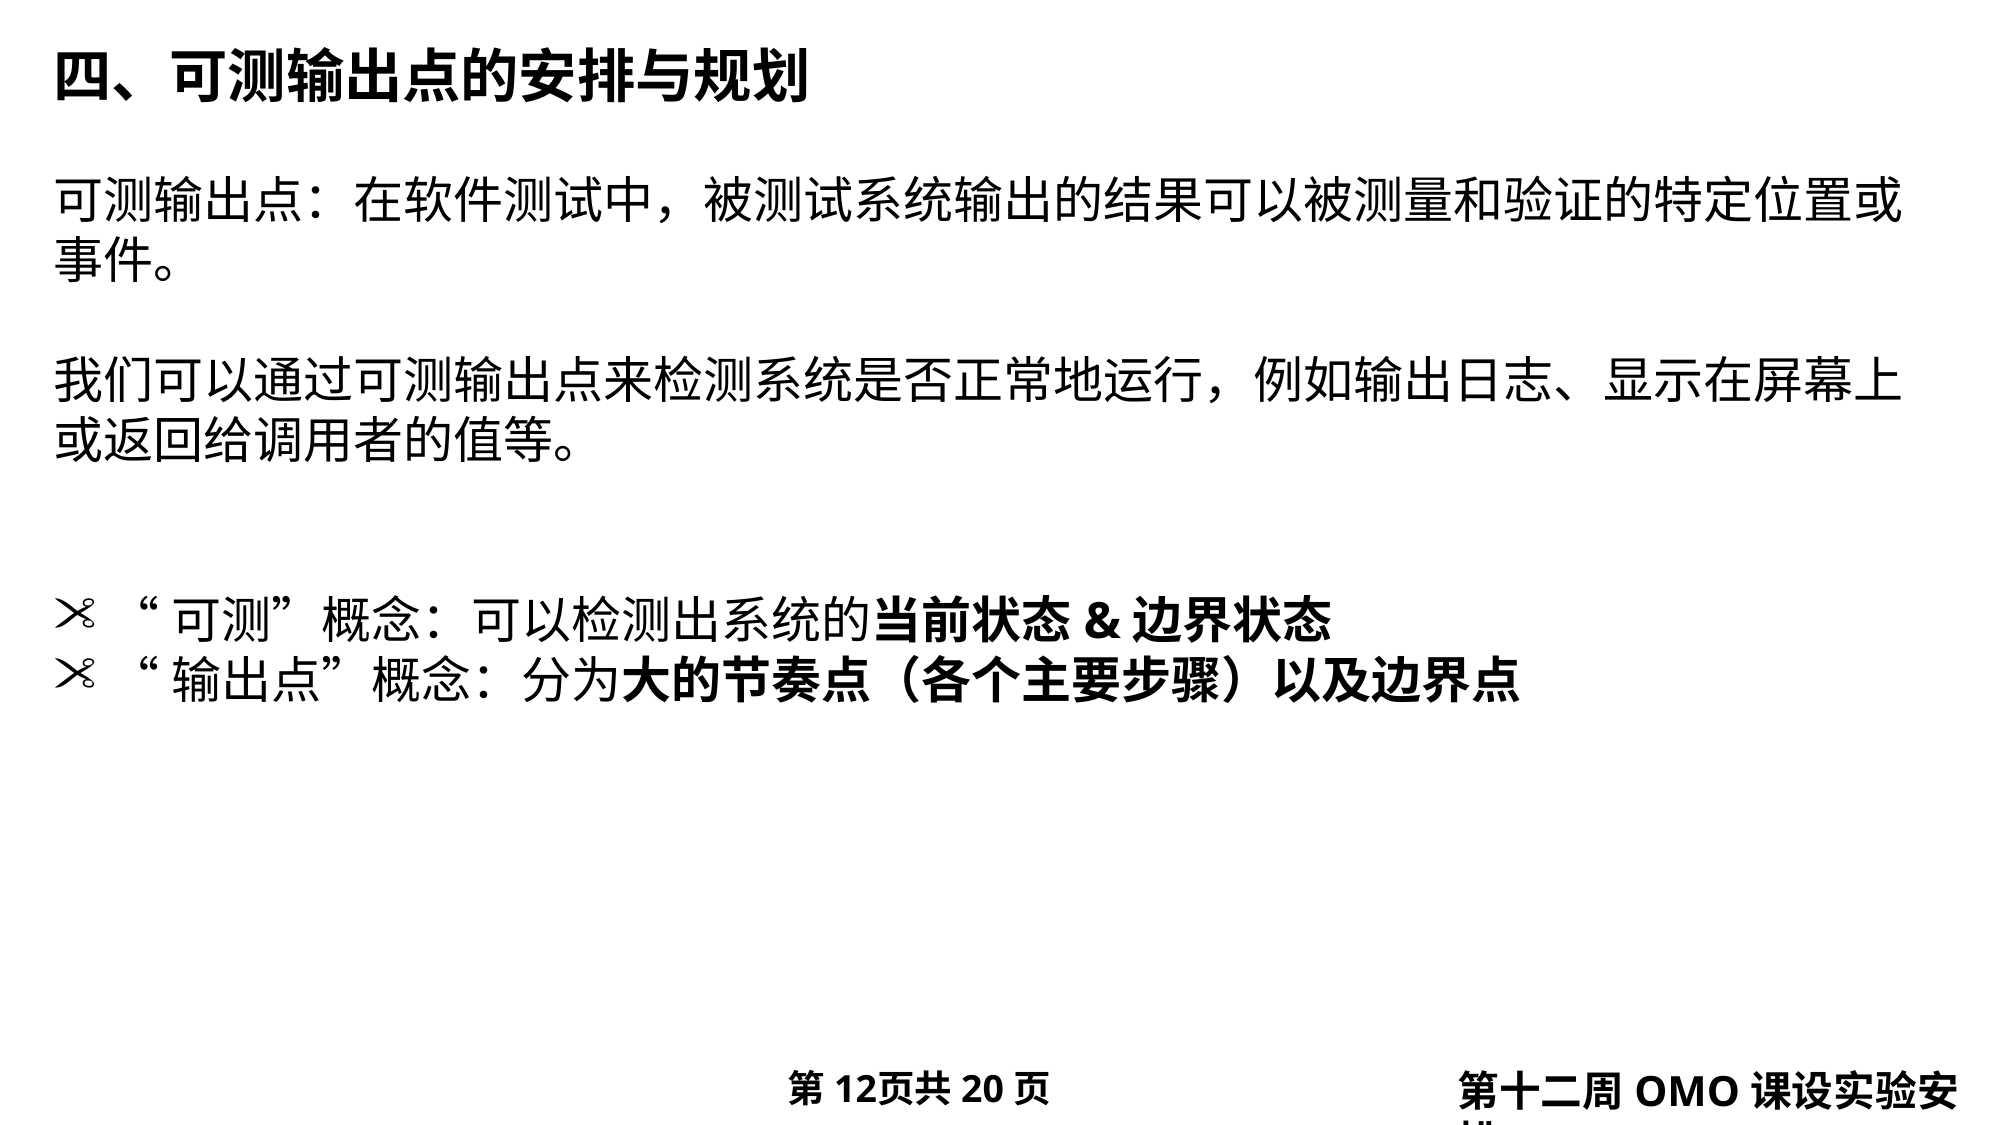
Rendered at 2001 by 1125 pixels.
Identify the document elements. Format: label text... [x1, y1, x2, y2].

text_box 四、可测输出点的安排与规划 可测输出点：在软件测试中，被测试系统输出的结果可以被测量和验证的特定位置或事件。 我们可以通过可测输出点来检测系统是否正常地运行，例如输出日志、显示在屏幕上或返回给调用者的值等。 “可测”概念：可以检测出系统的当前状态&边界状态 “输出点”概念：分为大的节奏点（各个主要步骤）以及边界点 [38, 31, 1942, 1010]
text_box 第页共20页 [767, 1057, 1071, 1125]
text_box 第十二周OMO课设实验安排 [1442, 1057, 2000, 1124]
